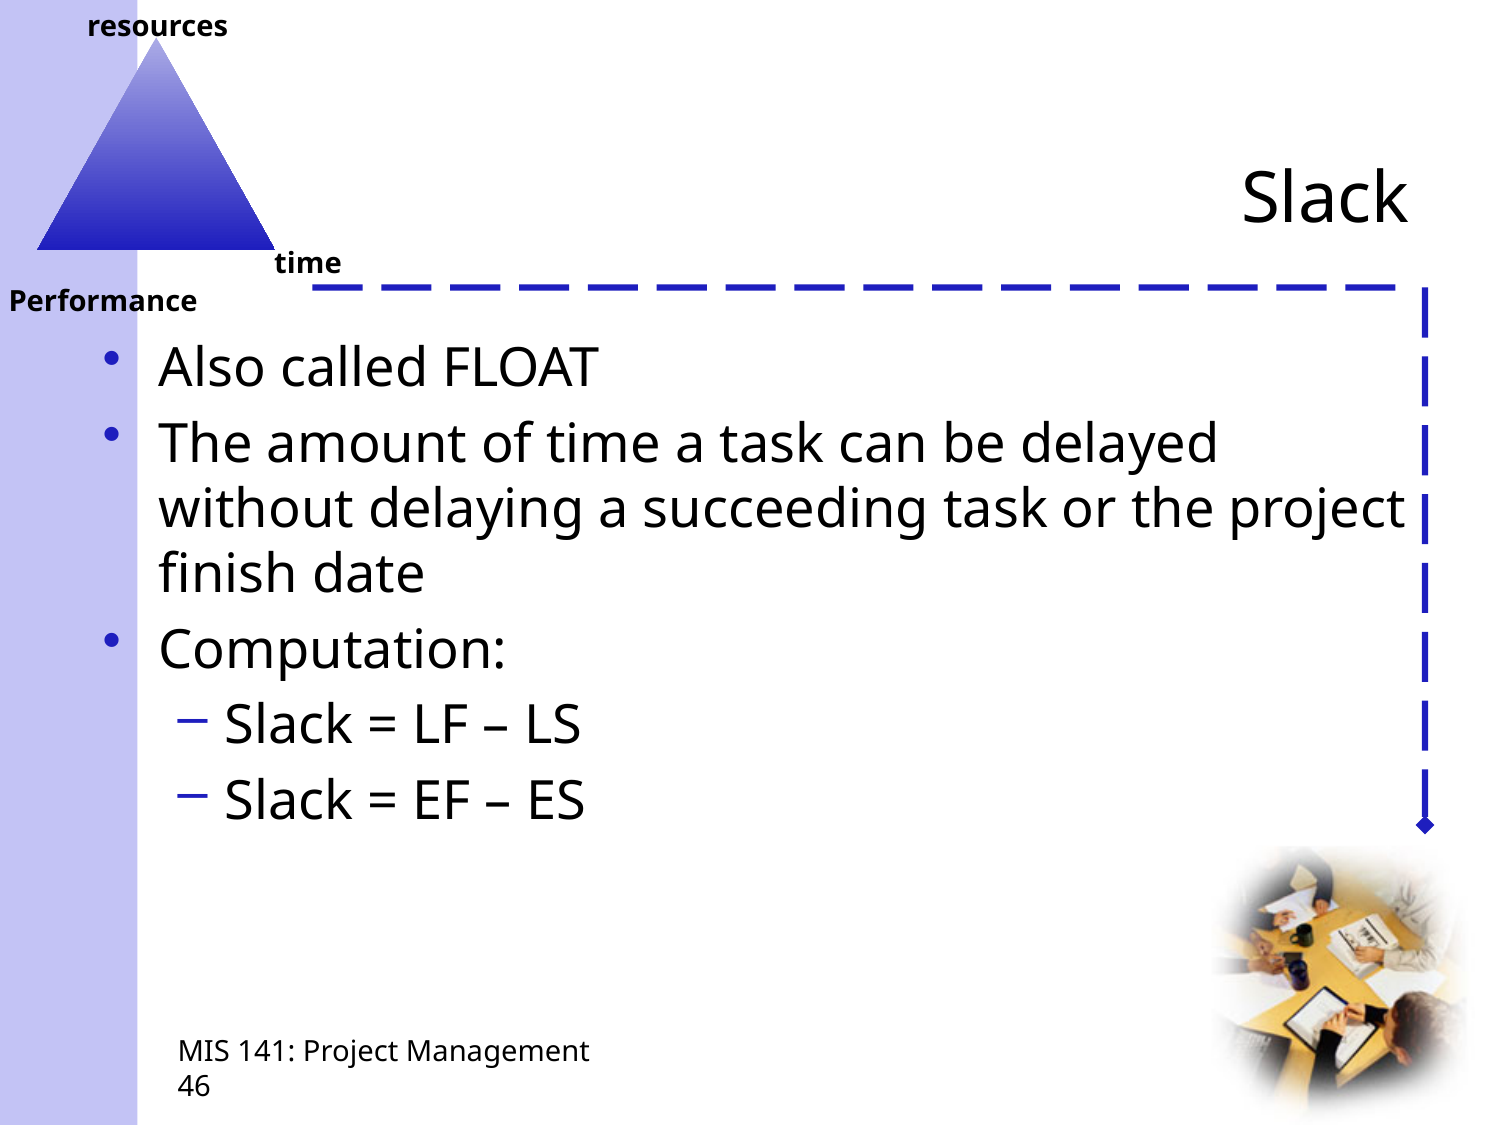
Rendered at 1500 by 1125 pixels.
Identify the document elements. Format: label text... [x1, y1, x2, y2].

list Also called FLOAT The amount of time a task can be delayed without delaying a succeeding task or the project finish date Computation: Slack = LF – LS Slack = EF – ES [87, 324, 1426, 1001]
title Slack [312, 99, 1426, 288]
footer MIS 141: Project Management 46 [162, 1024, 1126, 1101]
picture [1187, 834, 1500, 1125]
